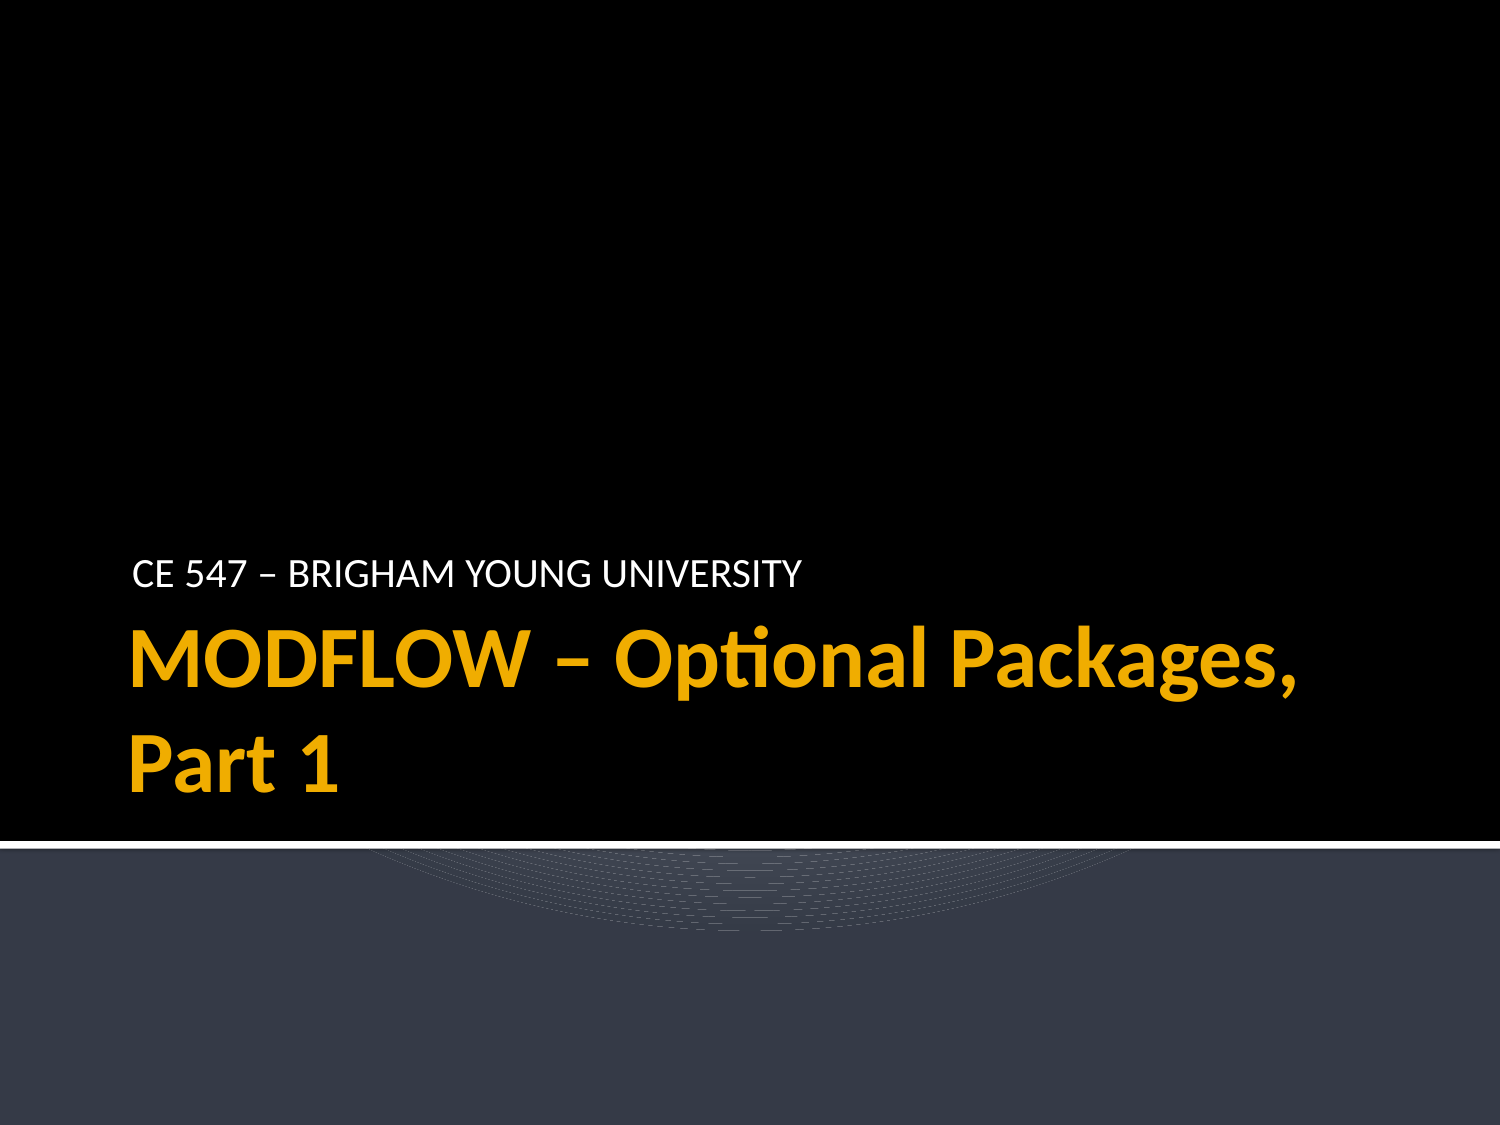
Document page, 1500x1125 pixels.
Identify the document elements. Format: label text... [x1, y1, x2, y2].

subtitle CE 547 – BRIGHAM YOUNG UNIVERSITY [112, 350, 1438, 597]
title MODFLOW – Optional Packages, Part 1 [112, 600, 1438, 875]
